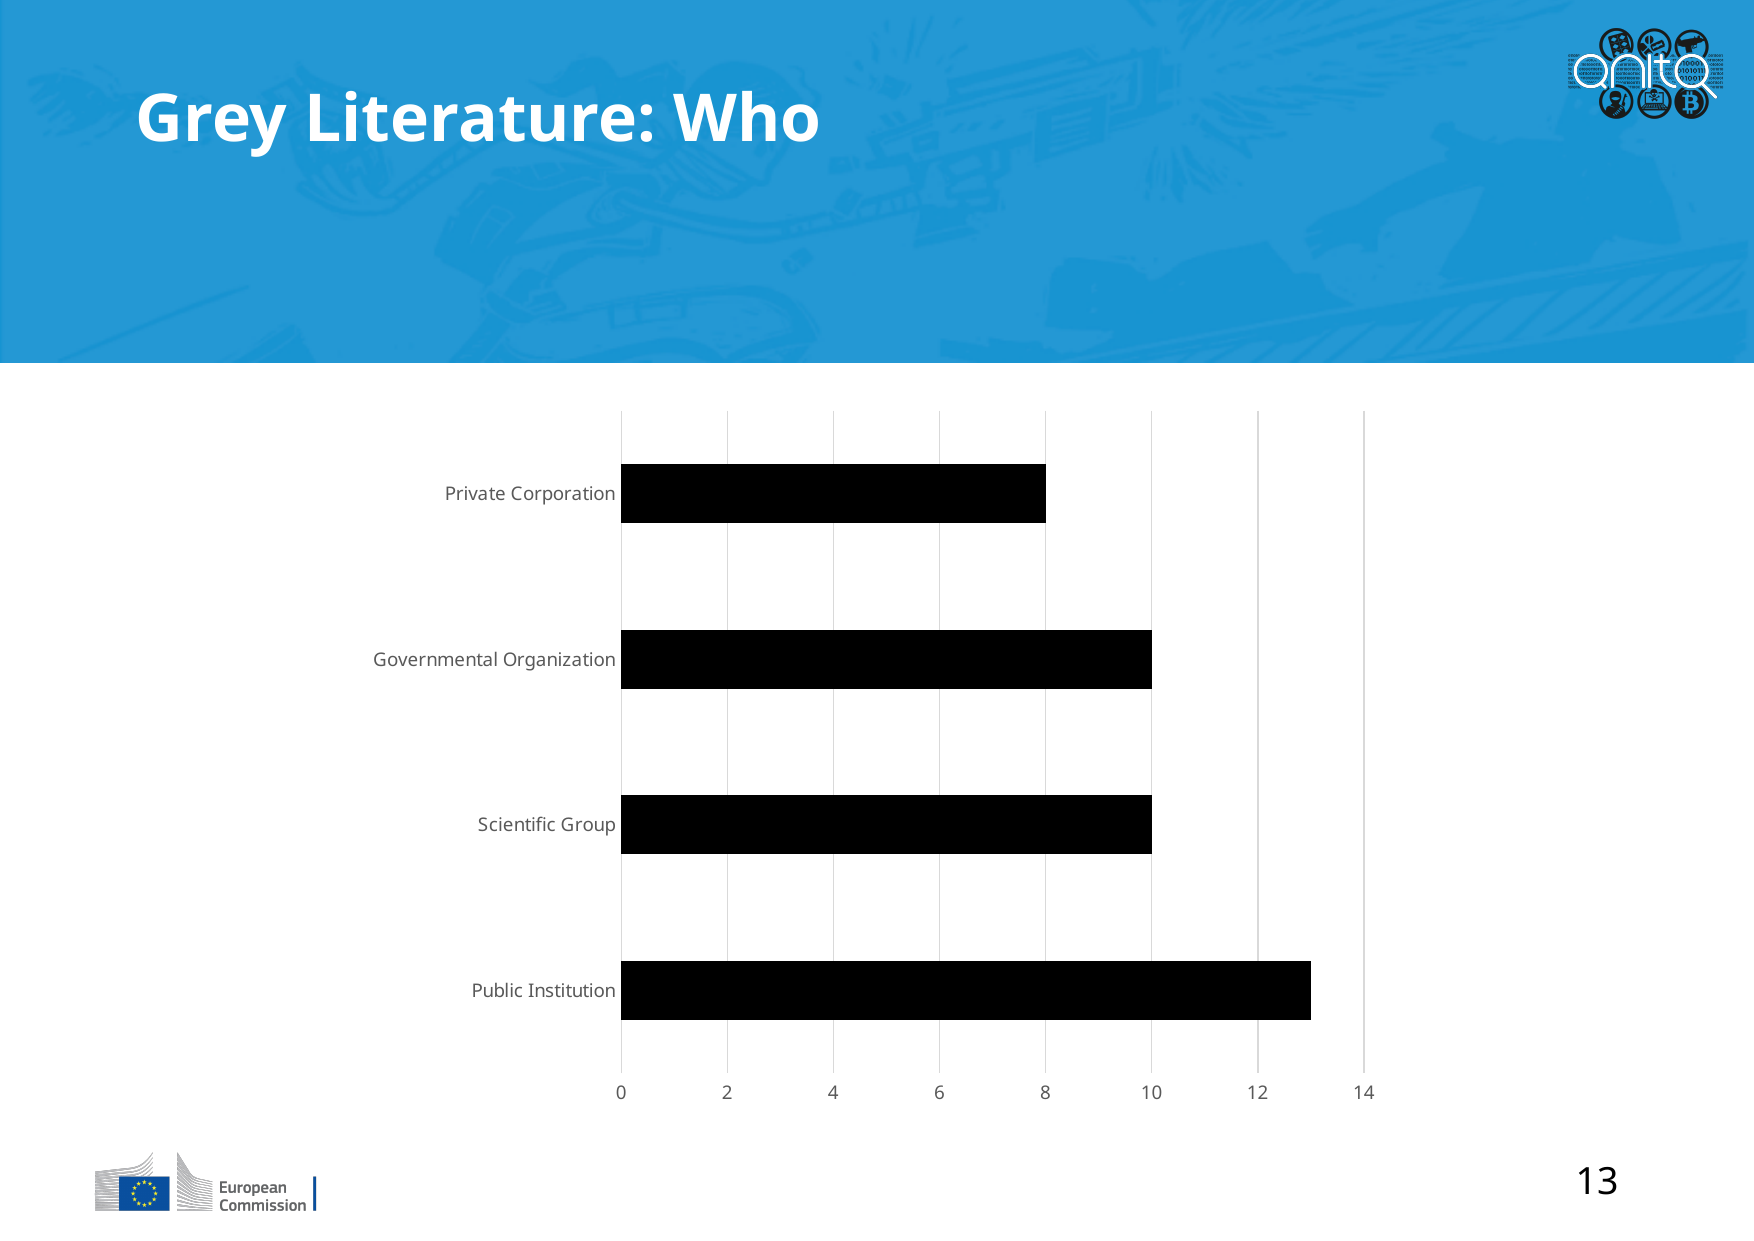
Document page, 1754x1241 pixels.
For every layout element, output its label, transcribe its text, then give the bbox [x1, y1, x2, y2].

chart [349, 385, 1387, 1119]
list Grey Literature: Who [120, 68, 869, 244]
picture [0, 0, 1754, 363]
picture [87, 1145, 323, 1216]
slide_number 13 [1238, 1149, 1634, 1216]
